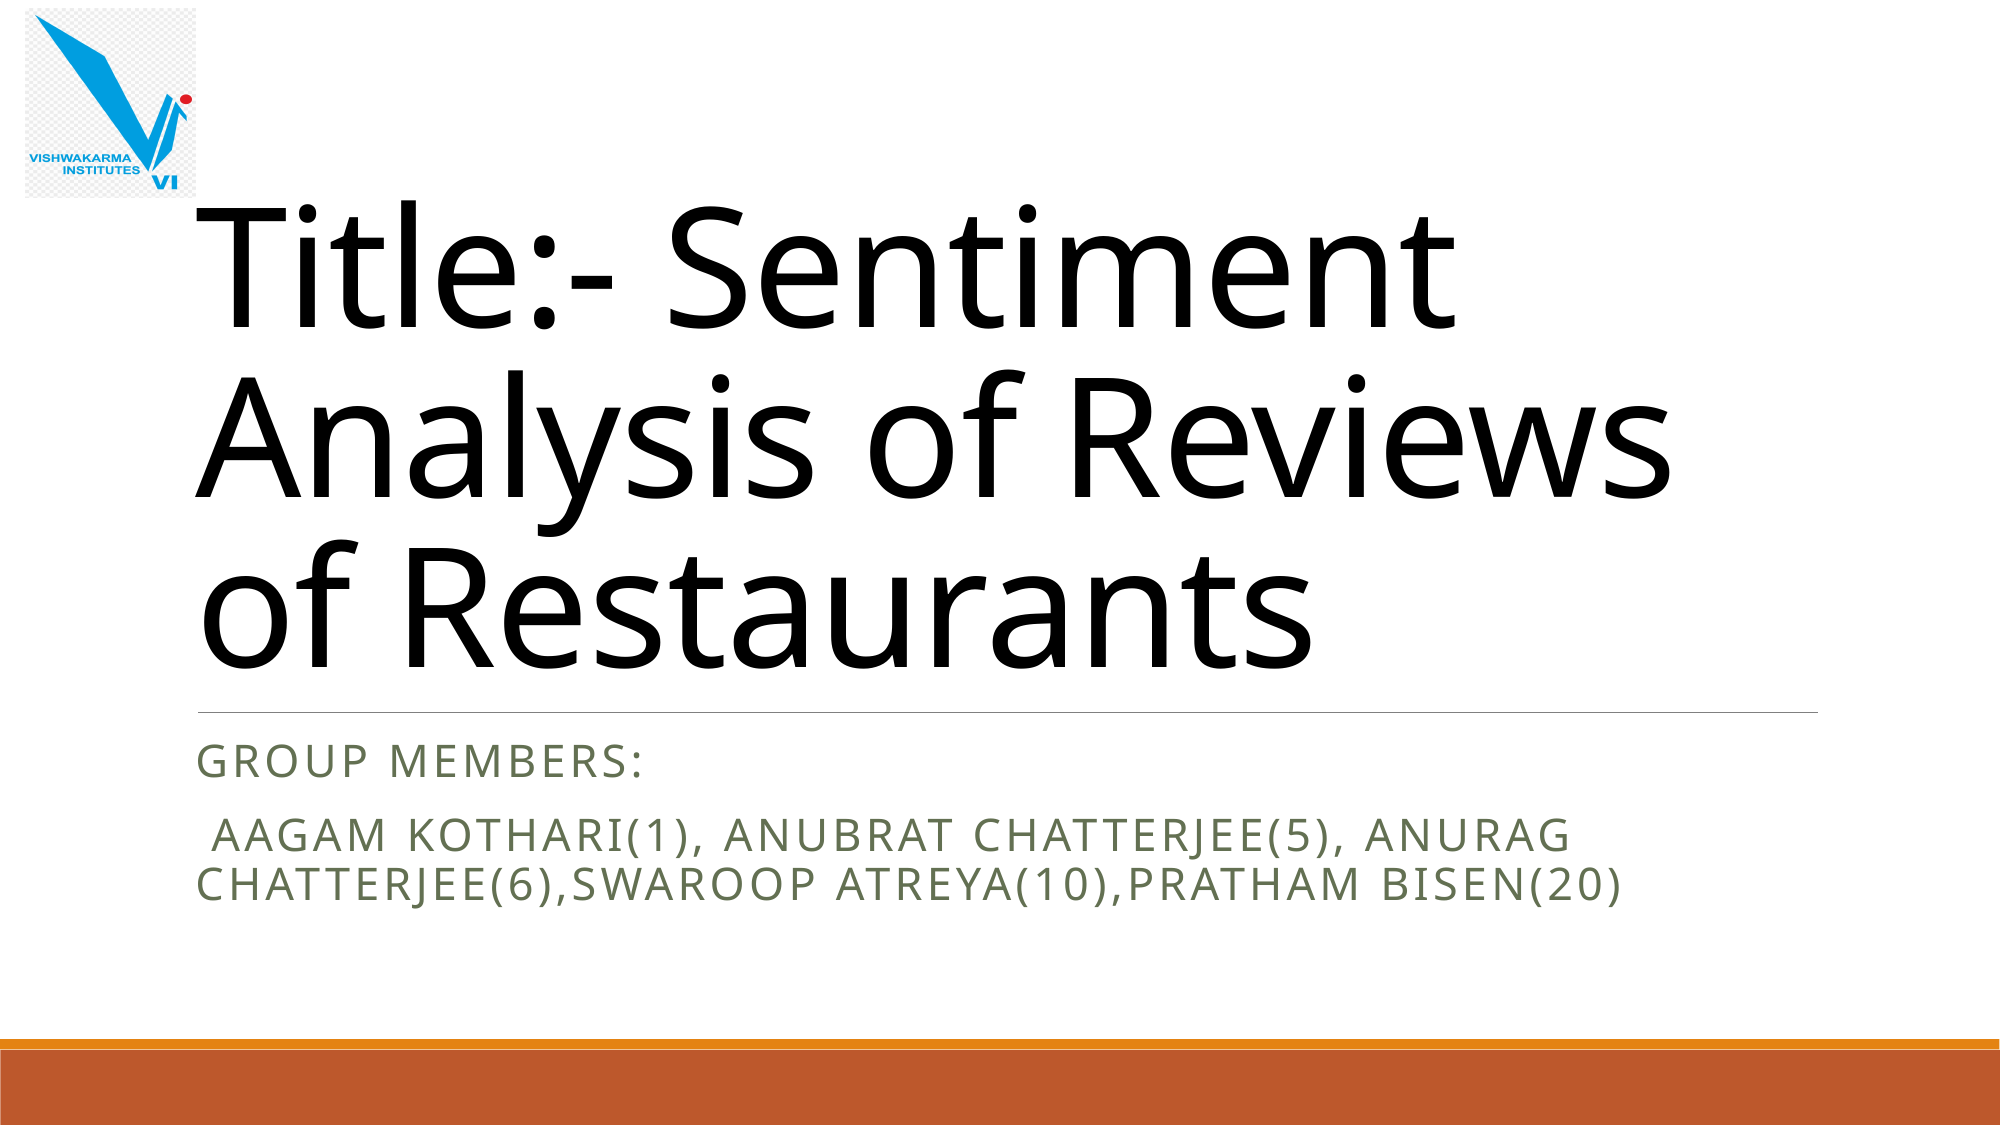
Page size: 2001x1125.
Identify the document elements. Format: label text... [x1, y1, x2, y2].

picture [25, 8, 197, 198]
subtitle Group members: Aagam Kothari(1), Anubrat Chatterjee(5), Anurag Chatterjee(6),Swaroop Atreya(10),Pratham Bisen(20) [180, 730, 1831, 919]
title Title:- Sentiment Analysis of Reviews of Restaurants [180, 124, 1830, 710]
